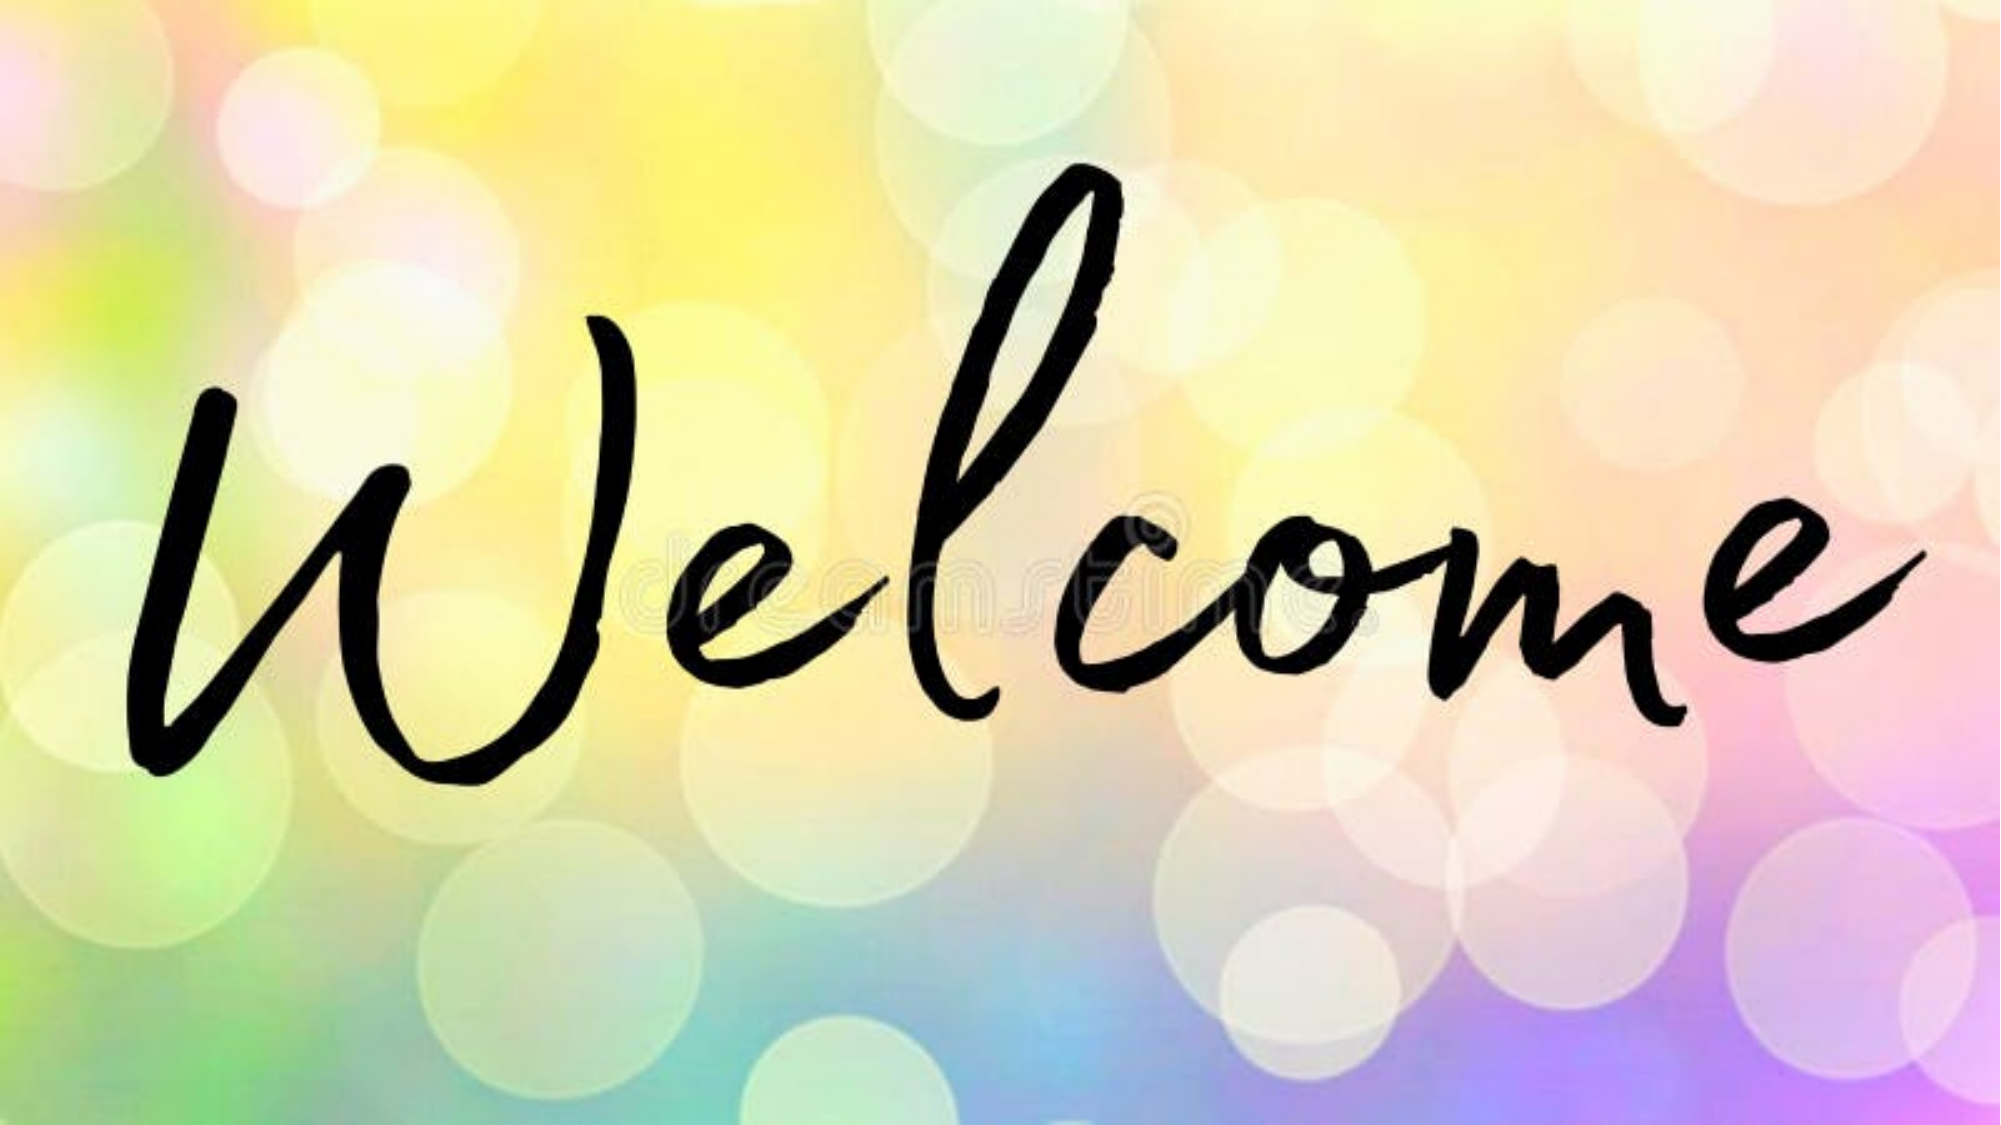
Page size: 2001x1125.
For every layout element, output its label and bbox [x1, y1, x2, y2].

list [0, 0, 2000, 1125]
